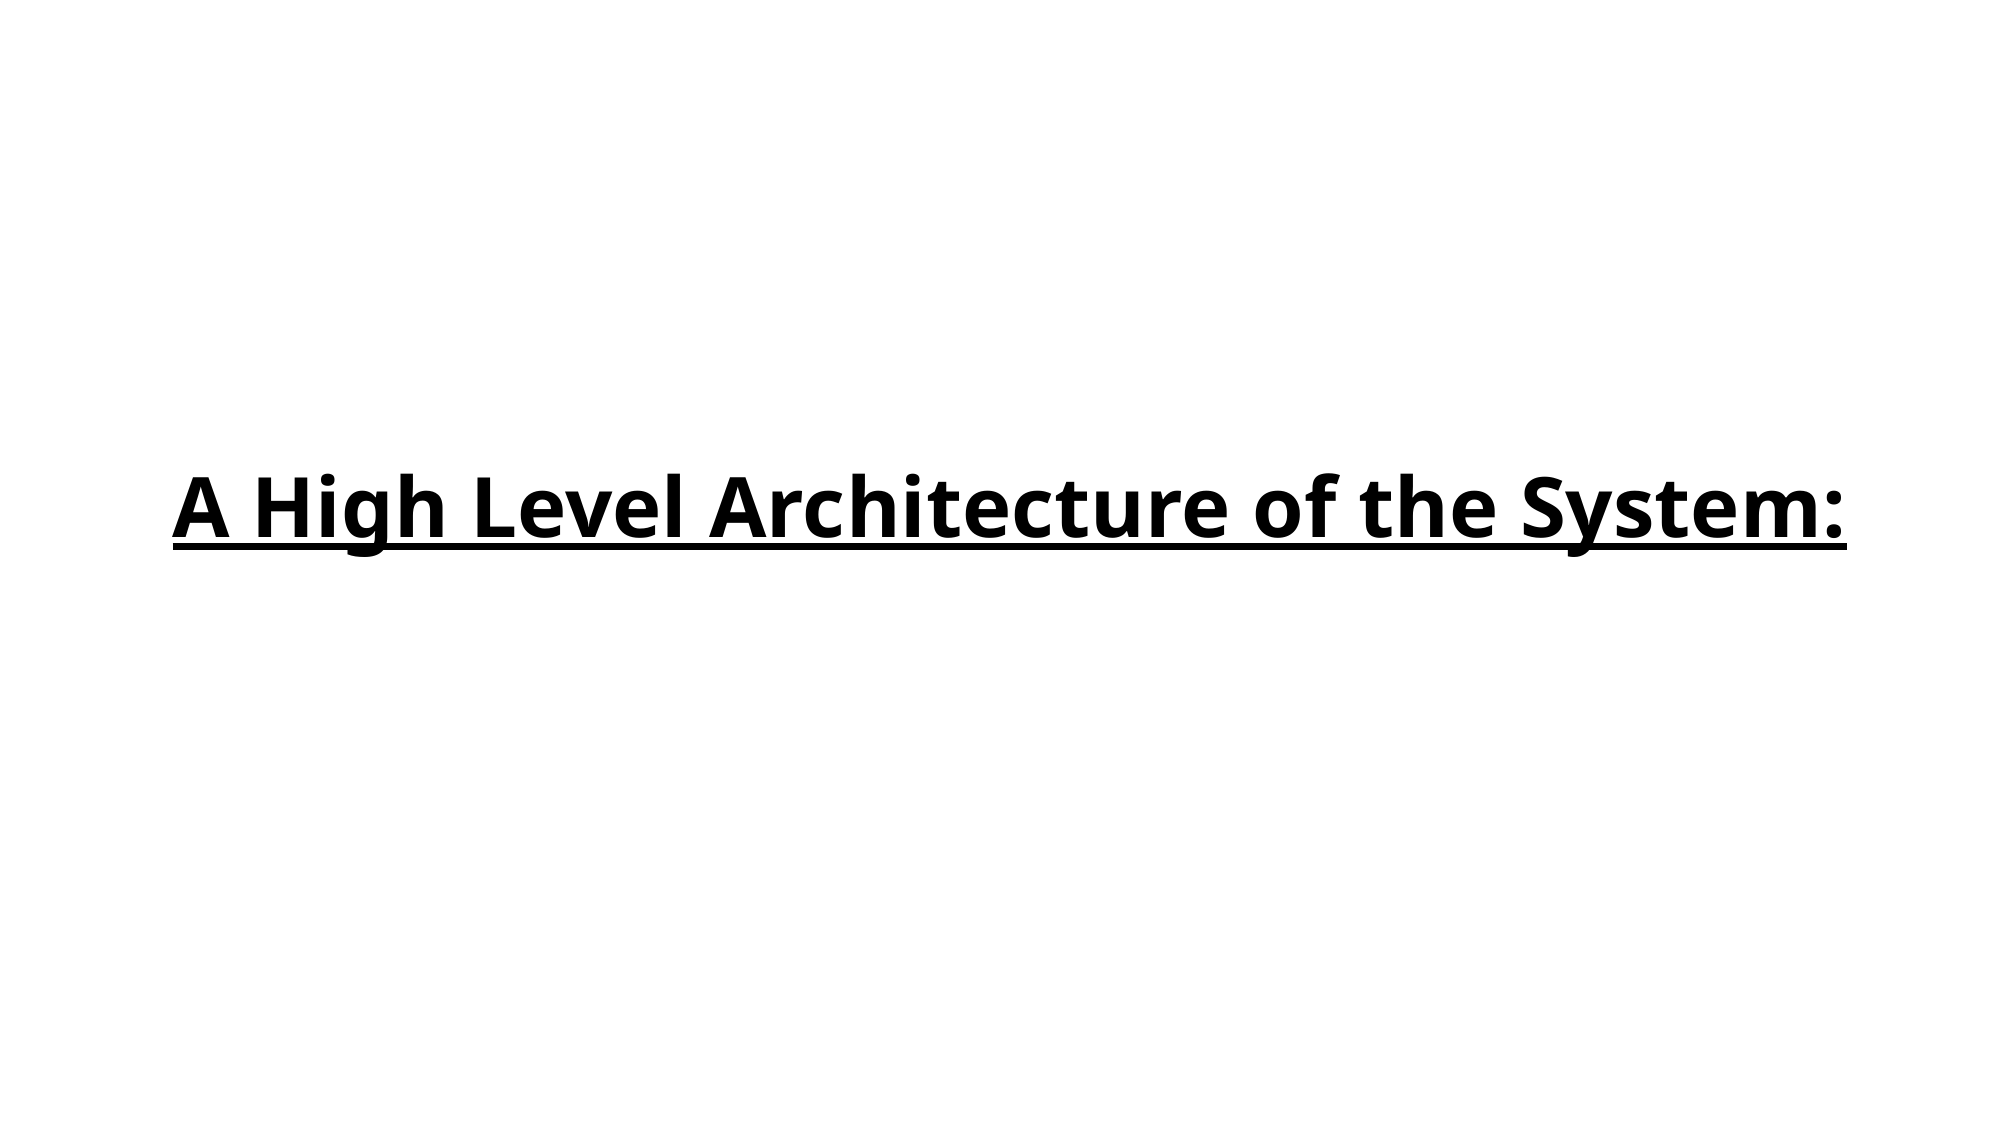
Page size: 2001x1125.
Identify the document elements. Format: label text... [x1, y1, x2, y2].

title A High Level Architecture of the System: [147, 397, 1873, 616]
